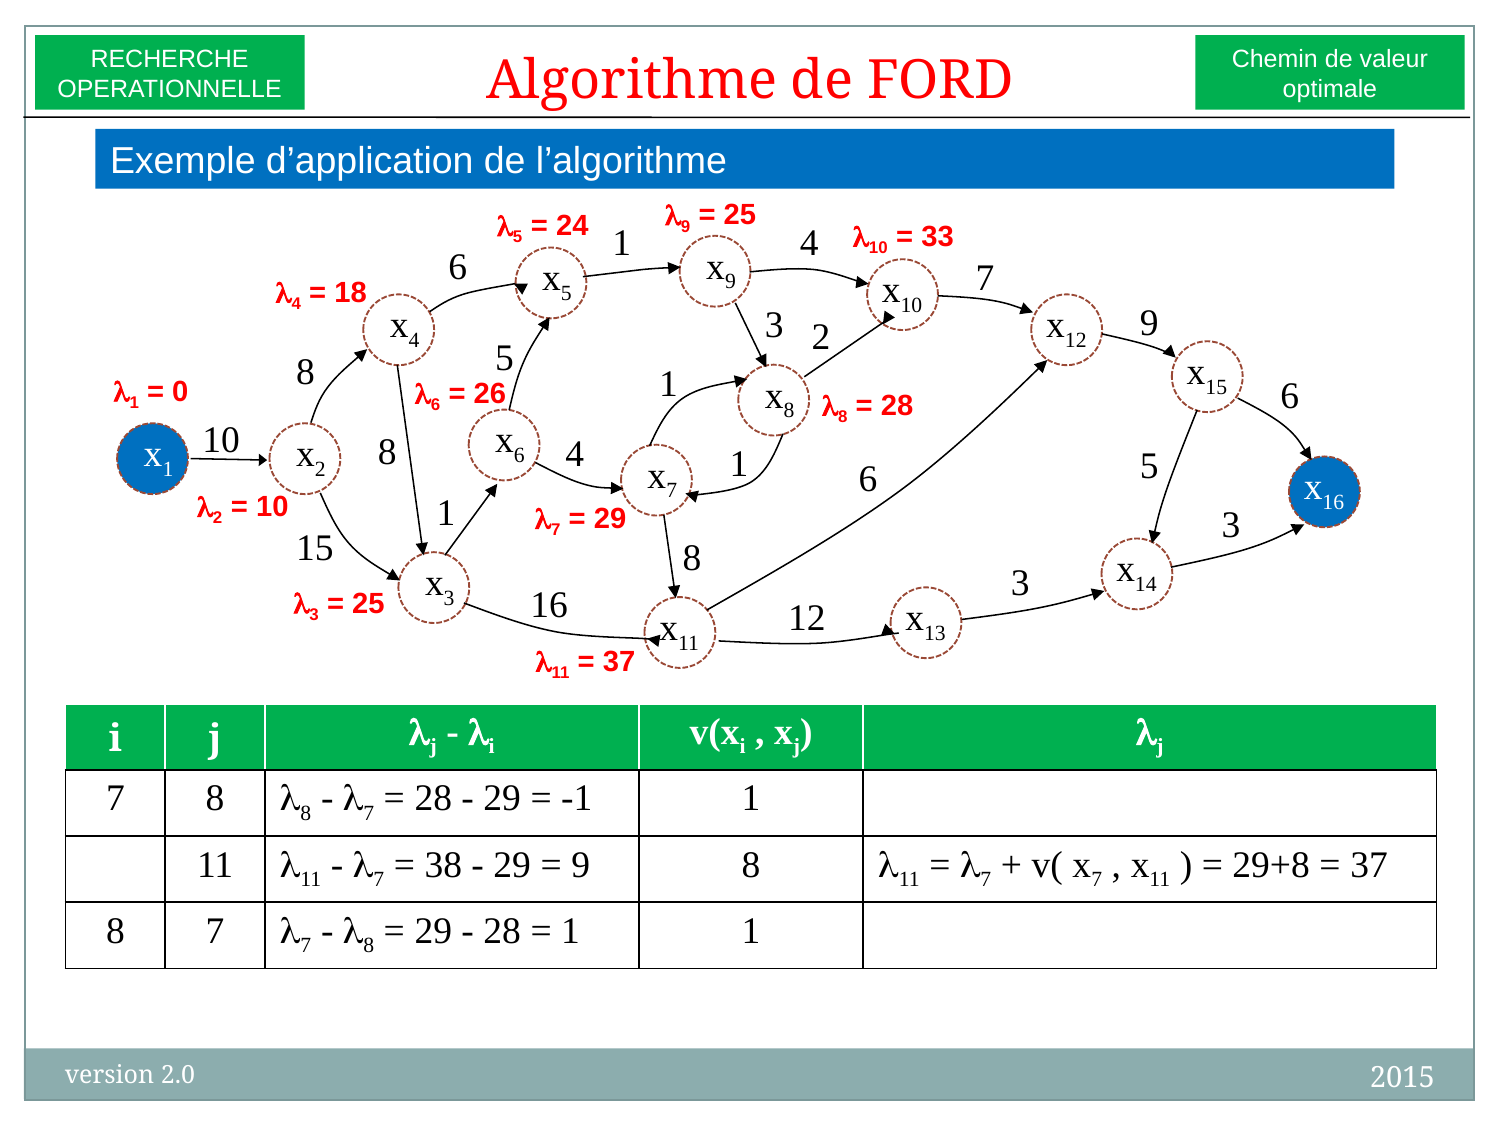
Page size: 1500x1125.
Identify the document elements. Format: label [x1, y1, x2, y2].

text_box [35, 35, 305, 110]
table_header [166, 705, 264, 769]
table_cell [640, 771, 862, 835]
table_cell [864, 771, 1436, 835]
table_cell [66, 771, 164, 835]
table_cell [266, 903, 638, 968]
text_box [90, 128, 1395, 690]
text_box [1195, 35, 1465, 110]
table_header [266, 705, 638, 769]
table_header [66, 705, 164, 769]
table_cell [266, 771, 638, 835]
footer [50, 1051, 638, 1112]
title [316, 37, 1184, 116]
table_cell [66, 837, 164, 901]
table_cell [864, 903, 1436, 968]
table_cell [266, 837, 638, 901]
table_header [864, 705, 1436, 769]
table_cell [864, 837, 1436, 901]
table_cell [166, 771, 264, 835]
table_header [640, 705, 862, 769]
slide_number [950, 1050, 1450, 1111]
table_cell [166, 903, 264, 968]
table_cell [640, 903, 862, 968]
table_cell [166, 837, 264, 901]
table_cell [640, 837, 862, 901]
table_cell [66, 903, 164, 968]
